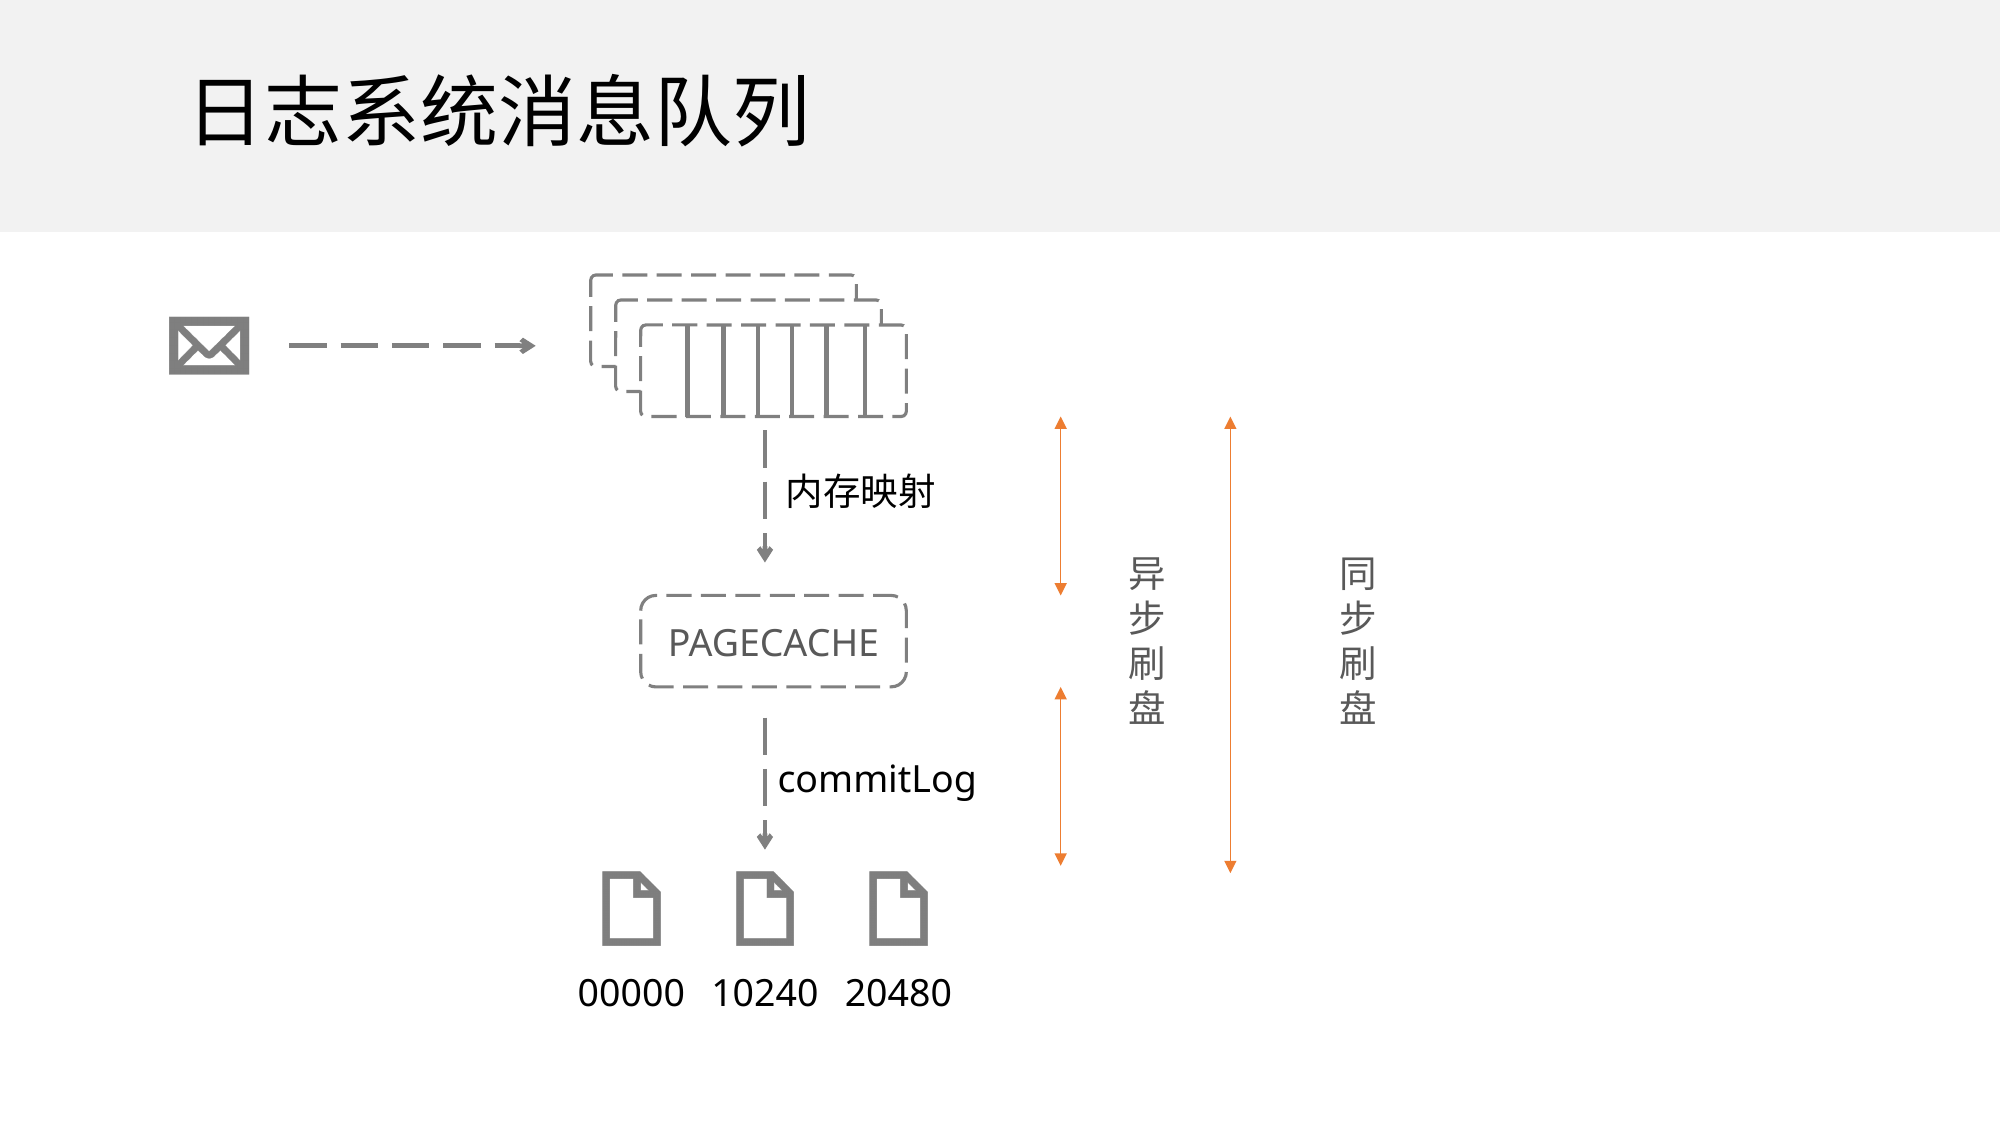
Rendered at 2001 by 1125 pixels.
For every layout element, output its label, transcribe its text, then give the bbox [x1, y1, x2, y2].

text_box 异步刷盘 [1113, 542, 1153, 738]
text_box PAGECACHE [639, 594, 908, 688]
text_box 20480 [830, 961, 967, 1022]
picture [855, 865, 942, 952]
text_box 10240 [696, 961, 830, 1022]
text_box 00000 [562, 961, 696, 1022]
picture [722, 865, 808, 952]
picture [588, 865, 675, 952]
text_box 日志系统消息队列 [163, 35, 834, 196]
text_box [0, 0, 2000, 233]
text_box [590, 275, 907, 417]
text_box 同步刷盘 [1324, 542, 1364, 738]
text_box 内存映射 [770, 461, 951, 521]
picture [163, 299, 255, 392]
text_box commitLog [766, 747, 992, 807]
